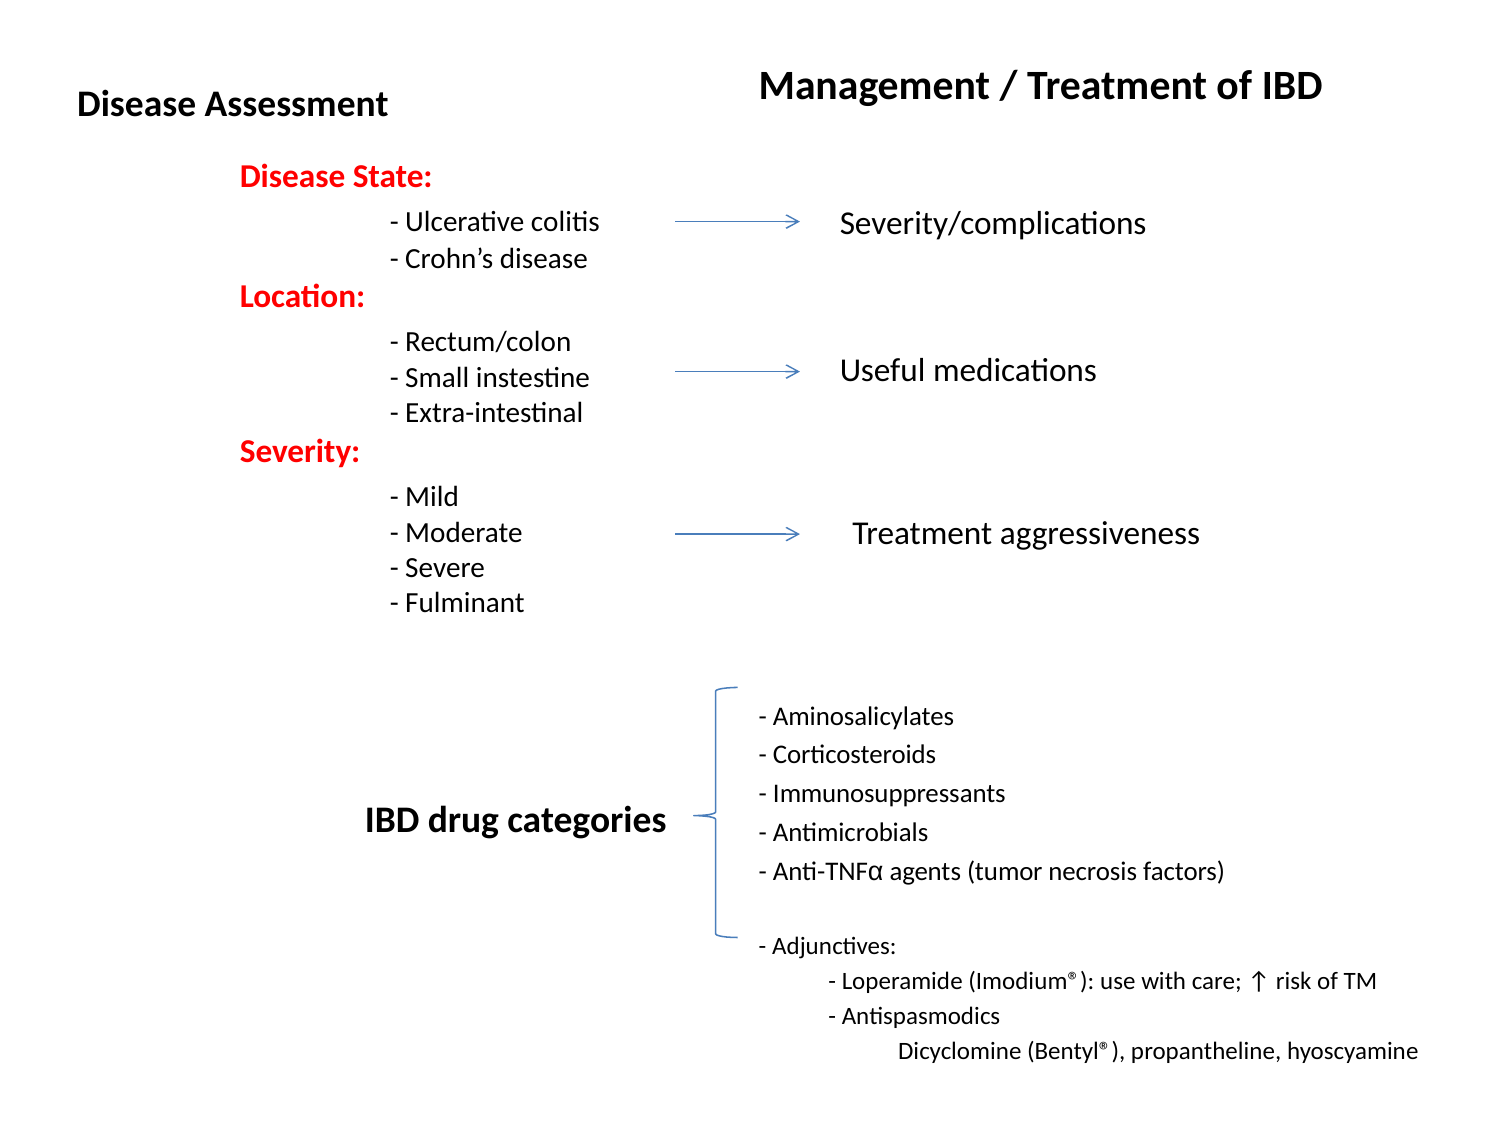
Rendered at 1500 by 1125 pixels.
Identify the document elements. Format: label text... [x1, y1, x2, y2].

text_box Treatment aggressiveness [837, 503, 1250, 559]
text_box [693, 686, 738, 939]
text_box Disease State: - Ulcerative colitis - Crohn’s disease Location: - Rectum/colon - Small instestine - Extra-intestinal Severity: - Mild - Moderate - Severe - Fulminant [224, 146, 663, 626]
text_box Management / Treatment of IBD [743, 50, 1357, 115]
text_box - Aminosalicylates - Corticosteroids - Immunosuppressants - Antimicrobials - Anti-TNFα agents (tumor necrosis factors) - Adjunctives: - Loperamide (Imodium®): use with care; ↑ risk of TM - Antispasmodics Dicyclomine (Bentyl®), propantheline, hyoscyamine [743, 687, 1450, 1075]
text_box IBD drug categories [350, 787, 688, 848]
text_box Disease Assessment [62, 71, 444, 132]
text_box Severity/complications [824, 193, 1188, 249]
text_box Useful medications [824, 341, 1125, 396]
